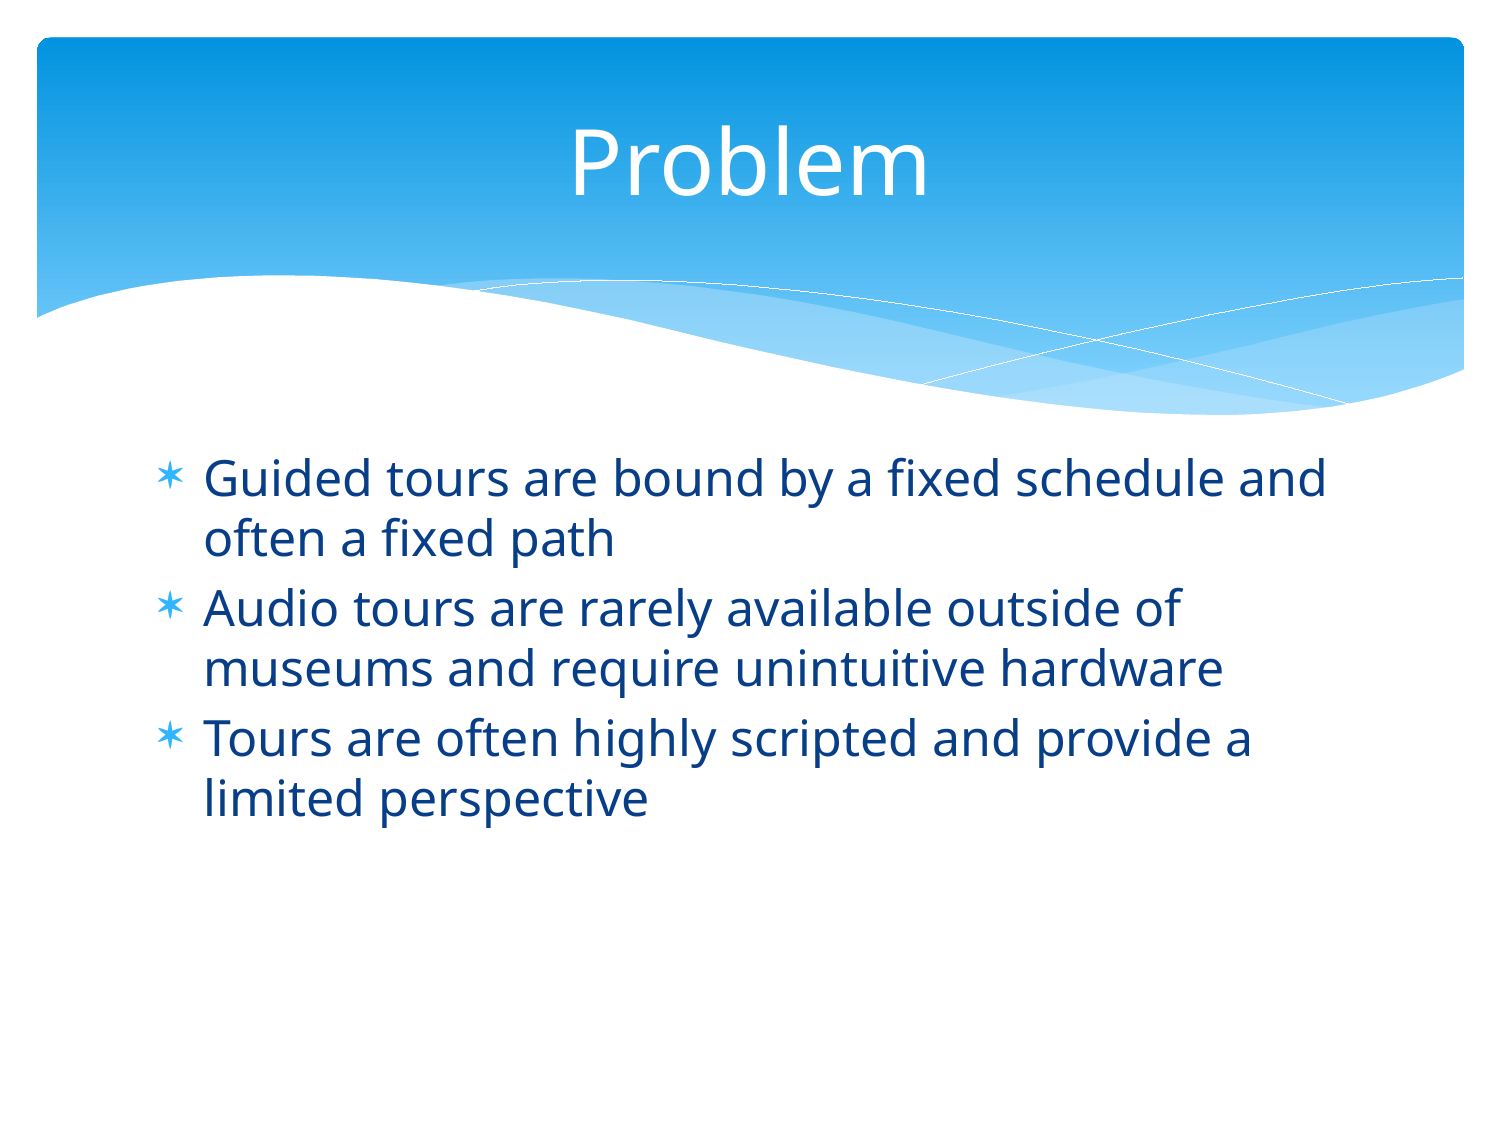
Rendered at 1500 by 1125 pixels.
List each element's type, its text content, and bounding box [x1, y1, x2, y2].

list Guided tours are bound by a fixed schedule and often a fixed path Audio tours are rarely available outside of museums and require unintuitive hardware Tours are often highly scripted and provide a limited perspective [143, 438, 1359, 1005]
title Problem [75, 55, 1425, 261]
